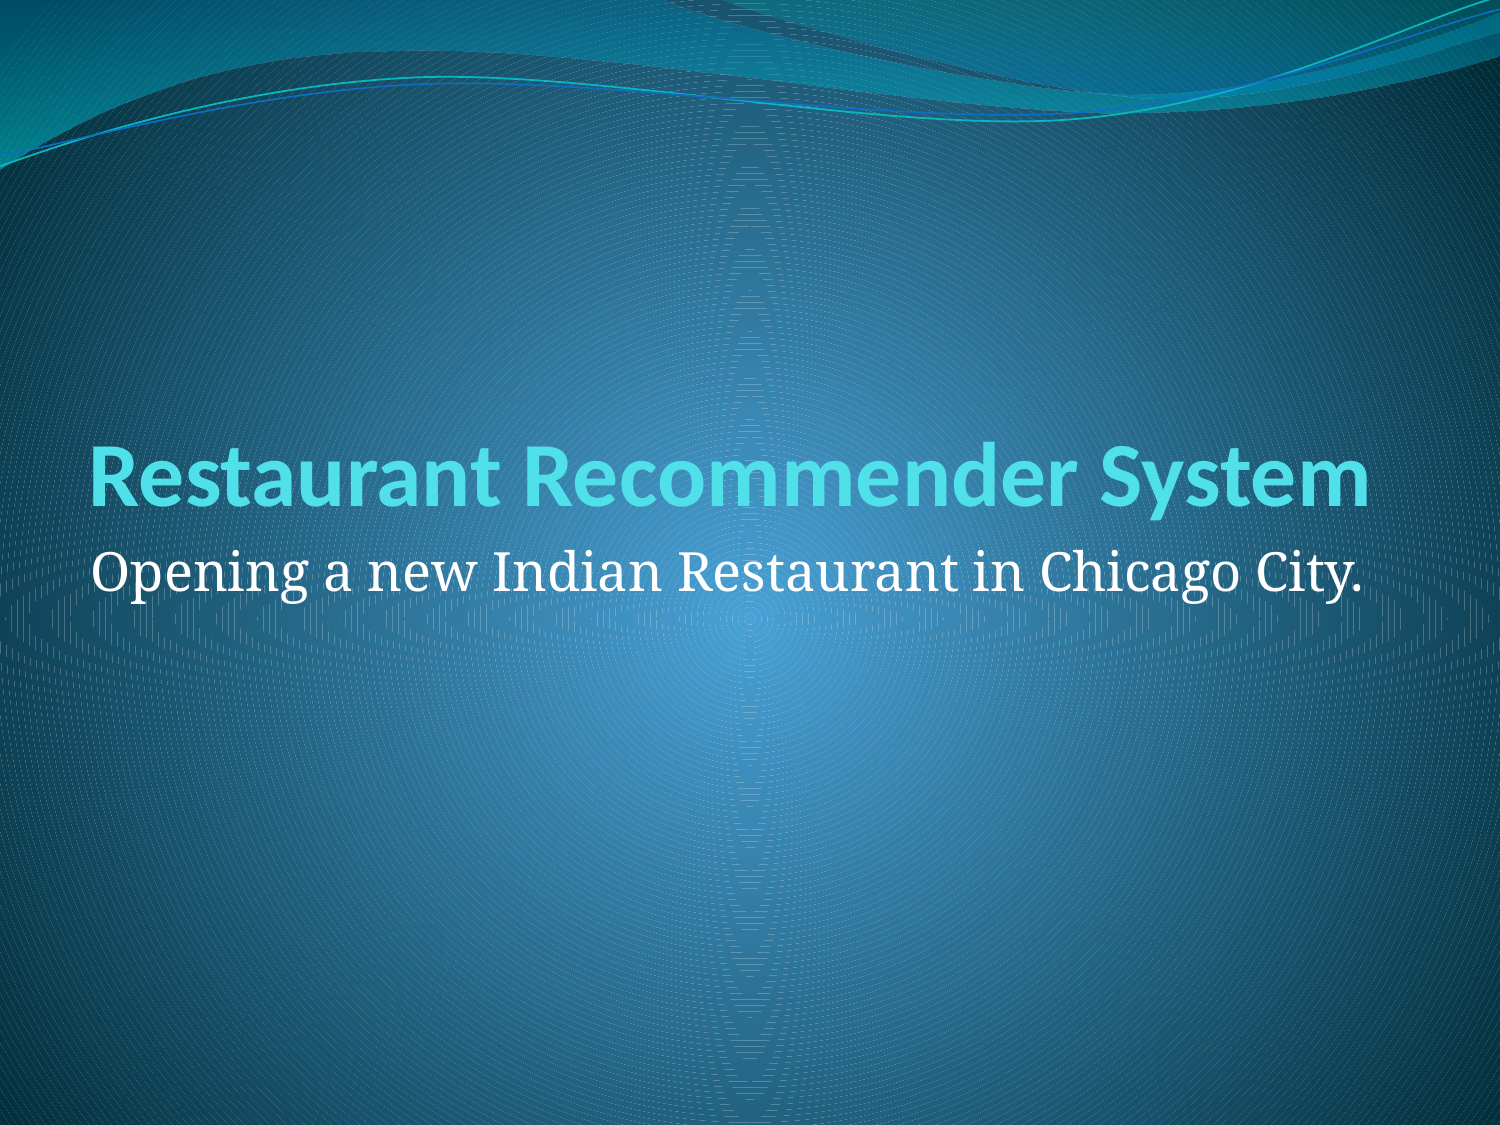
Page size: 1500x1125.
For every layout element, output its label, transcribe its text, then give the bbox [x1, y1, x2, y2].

title Restaurant Recommender System [87, 312, 1376, 525]
subtitle Opening a new Indian Restaurant in Chicago City. [87, 529, 1376, 818]
